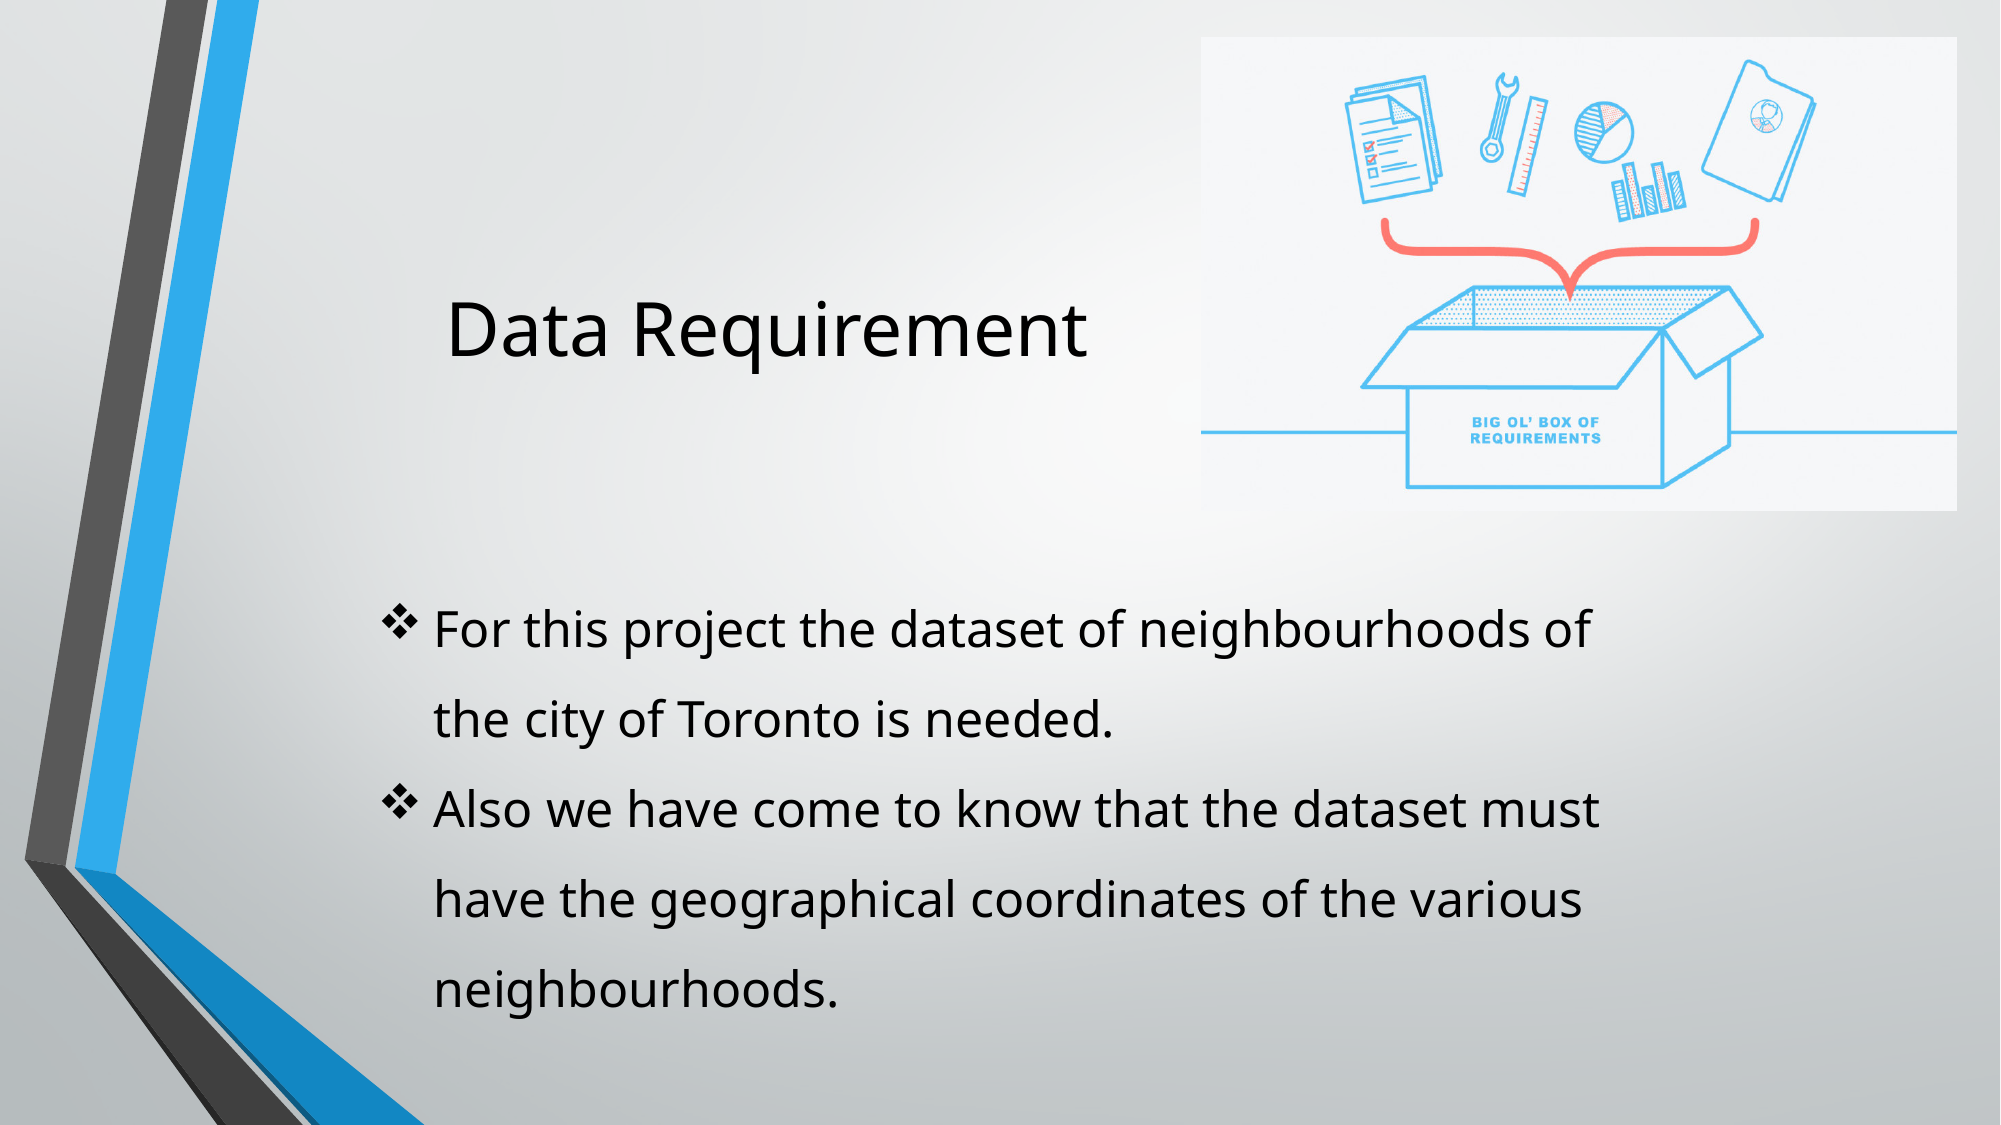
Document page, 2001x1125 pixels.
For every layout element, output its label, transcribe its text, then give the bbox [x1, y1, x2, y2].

picture [1201, 37, 1957, 512]
text_box For this project the dataset of neighbourhoods of the city of Toronto is needed. Also we have come to know that the dataset must have the geographical coordinates of the various neighbourhoods. [363, 560, 1637, 1026]
text_box Data Requirement [430, 274, 1166, 380]
